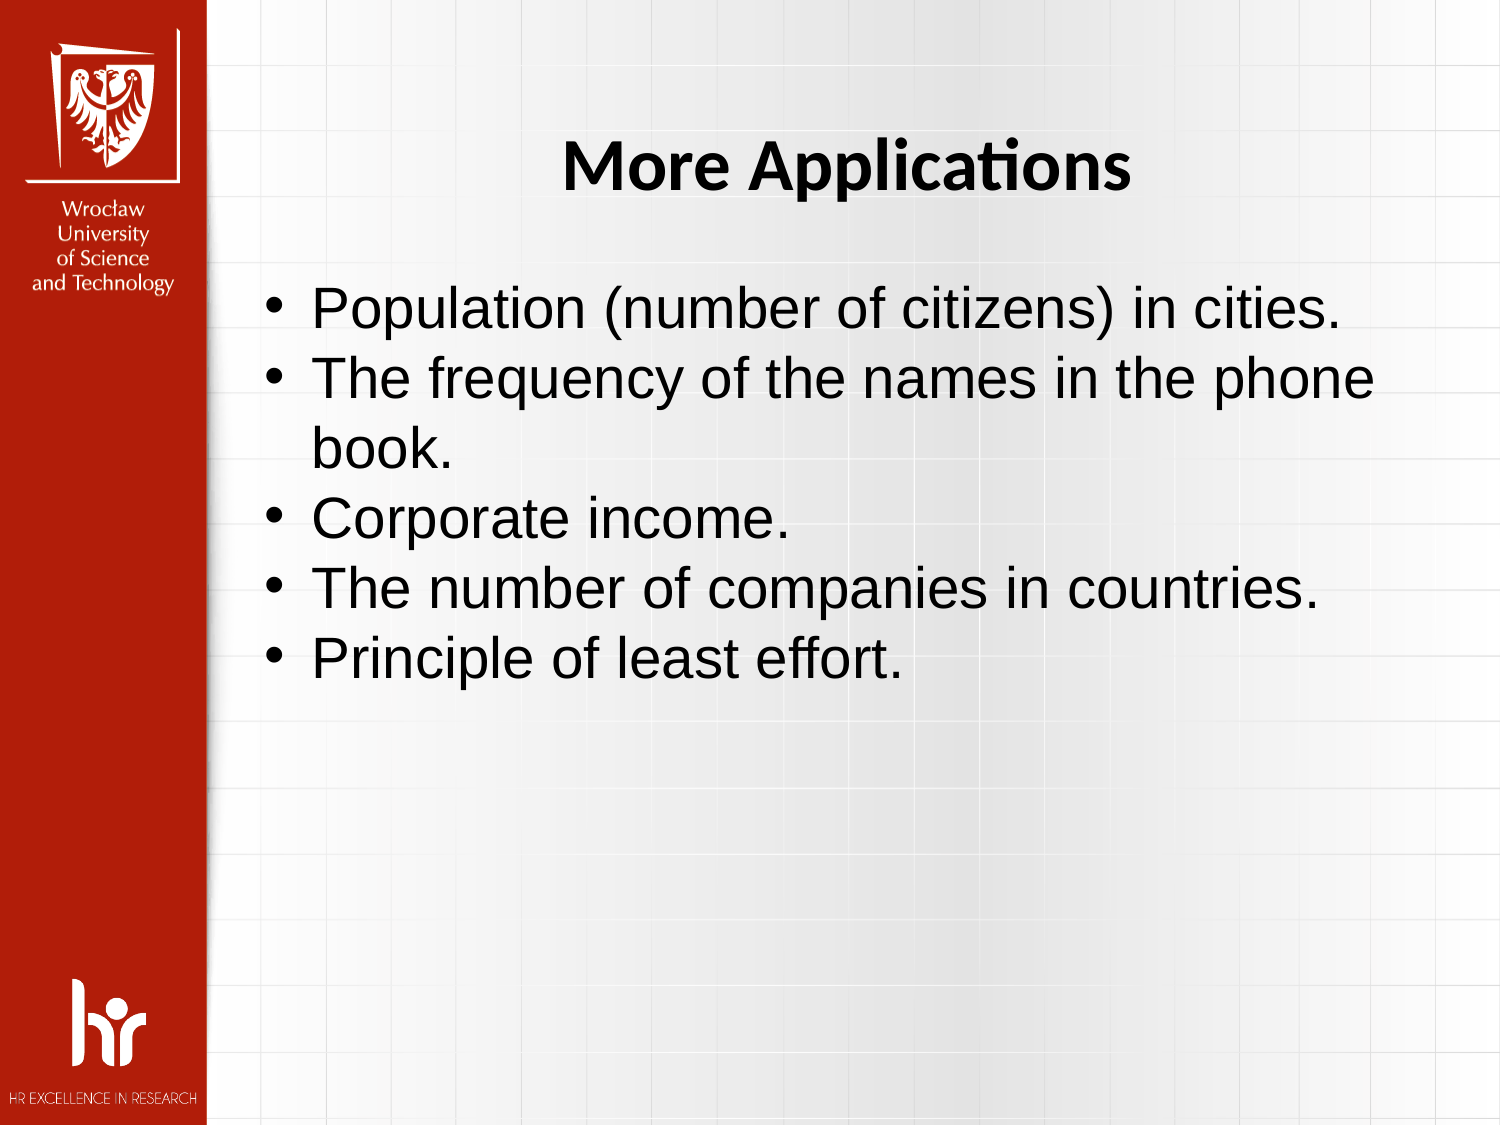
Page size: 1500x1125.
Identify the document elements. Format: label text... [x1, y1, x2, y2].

list More Applications [230, 19, 1480, 303]
text_box Population (number of citizens) in cities. The frequency of the names in the phone book. Corporate income. The number of companies in countries. Principle of least effort. [249, 262, 1438, 698]
picture [0, 0, 1500, 1125]
